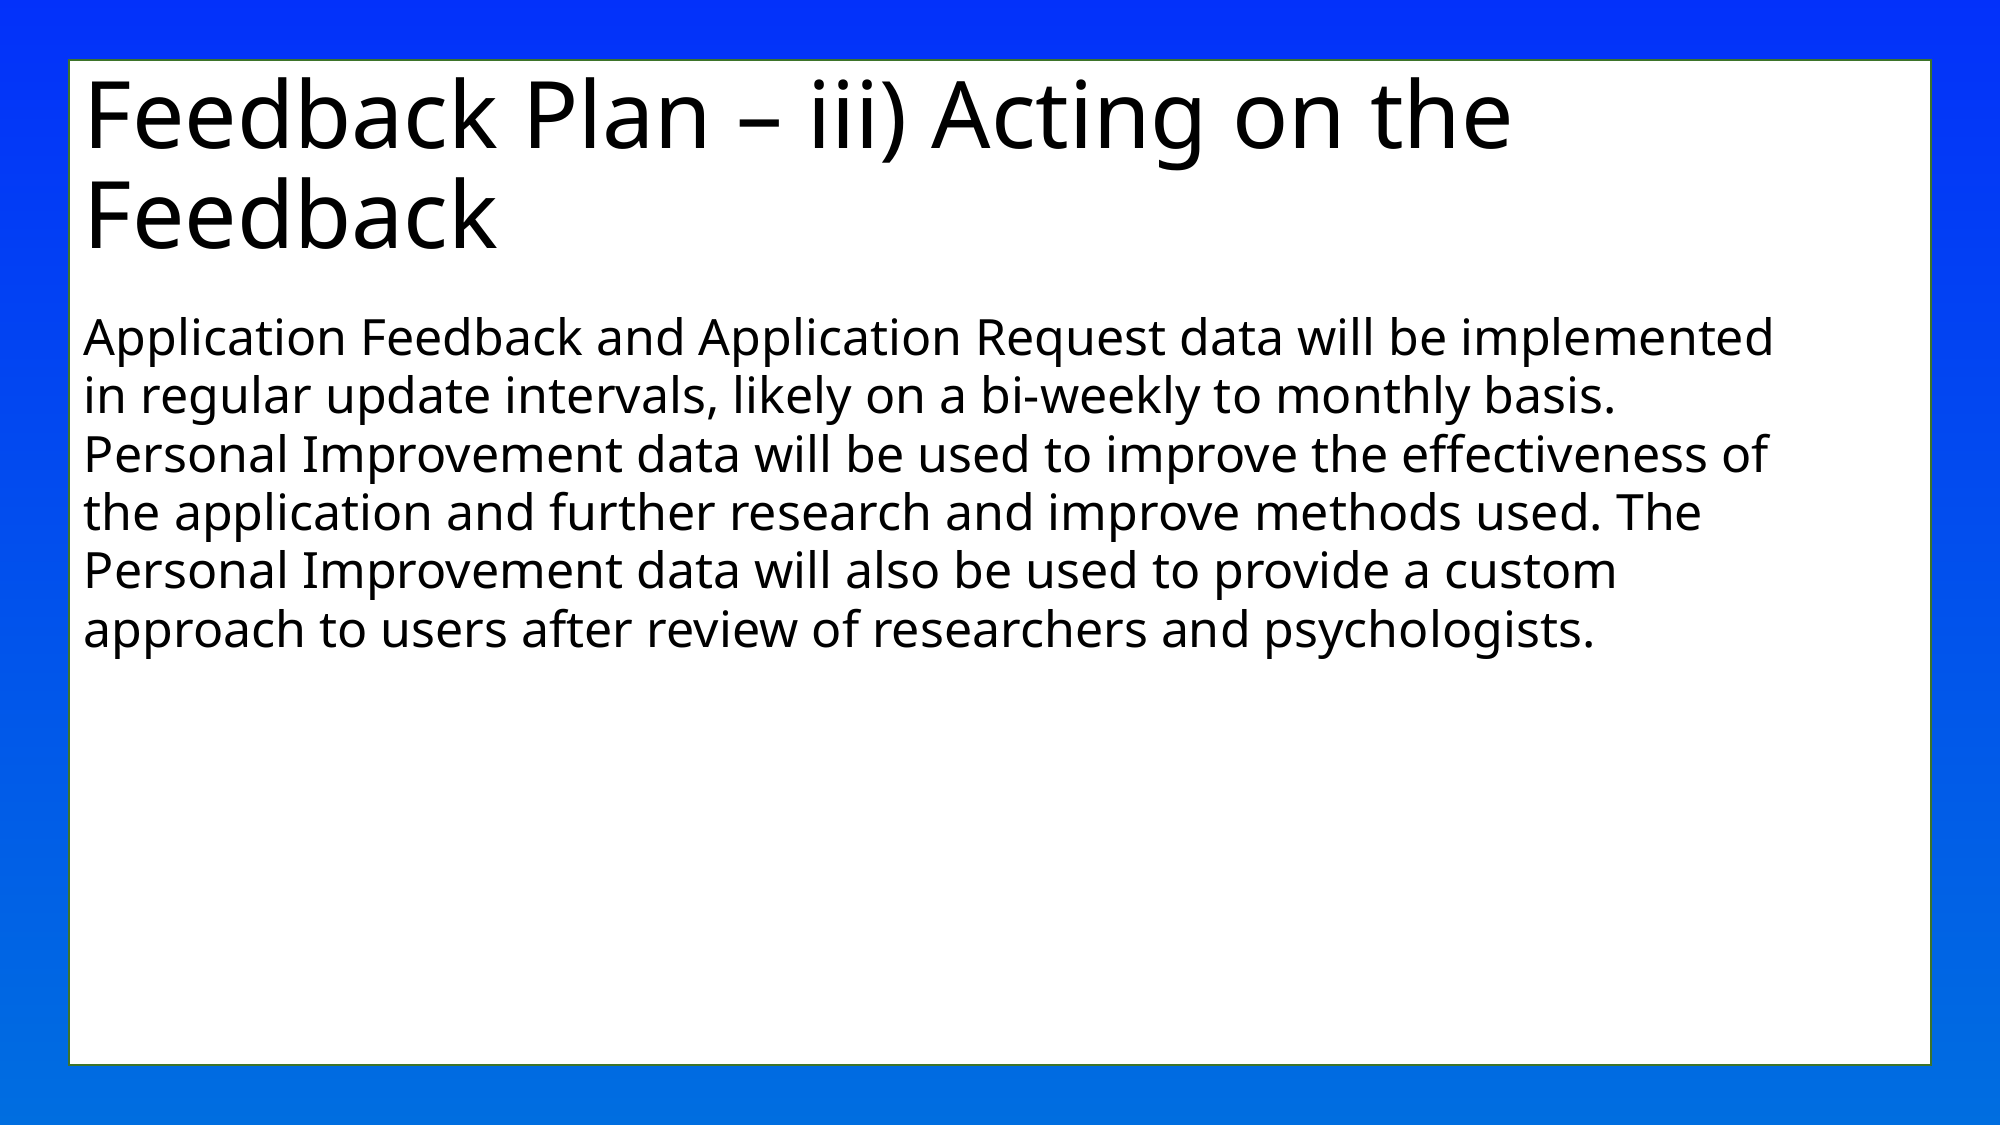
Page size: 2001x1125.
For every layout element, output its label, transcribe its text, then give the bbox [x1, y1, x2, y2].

text_box [68, 59, 1932, 1066]
list Application Feedback and Application Request data will be implemented in regular update intervals, likely on a bi-weekly to monthly basis. Personal Improvement data will be used to improve the effectiveness of the application and further research and improve methods used. The Personal Improvement data will also be used to provide a custom approach to users after review of researchers and psychologists. [68, 299, 1799, 990]
title Feedback Plan – iii) Acting on the Feedback [68, 59, 1799, 278]
